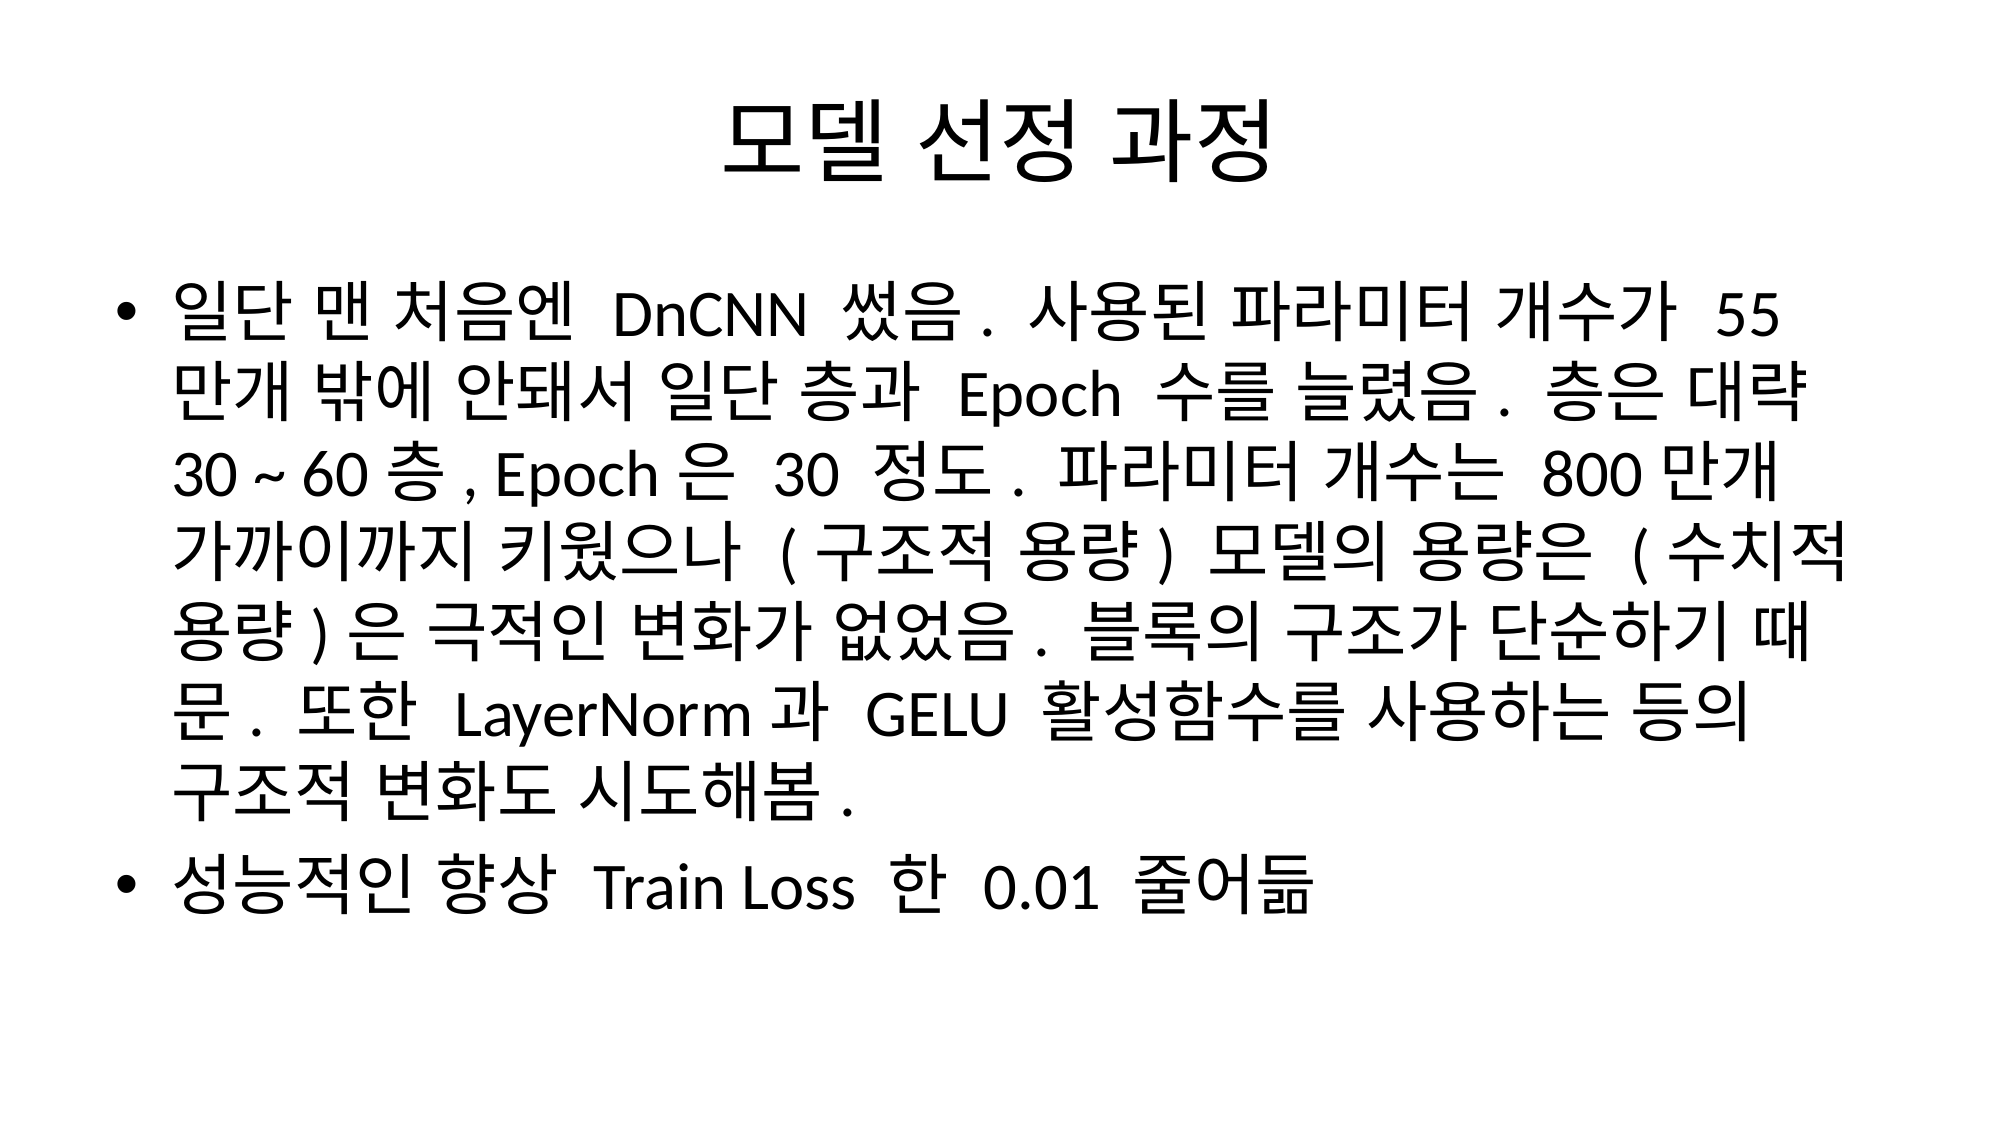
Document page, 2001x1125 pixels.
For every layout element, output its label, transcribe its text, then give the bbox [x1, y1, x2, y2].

title 모델 선정 과정 [99, 45, 1900, 233]
list 일단 맨 처음엔 DnCNN 썼음. 사용된 파라미터 개수가 55만개 밖에 안돼서 일단 층과 Epoch 수를 늘렸음. 층은 대략 30 ~ 60층, Epoch은 30 정도. 파라미터 개수는 800만개 가까이까지 키웠으나 (구조적 용량) 모델의 용량은 (수치적 용량)은 극적인 변화가 없었음. 블록의 구조가 단순하기 때문. 또한 LayerNorm과 GELU 활성함수를 사용하는 등의 구조적 변화도 시도해봄. 성능적인 향상 Train Loss 한 0.01 줄어듦 [99, 262, 1900, 1005]
